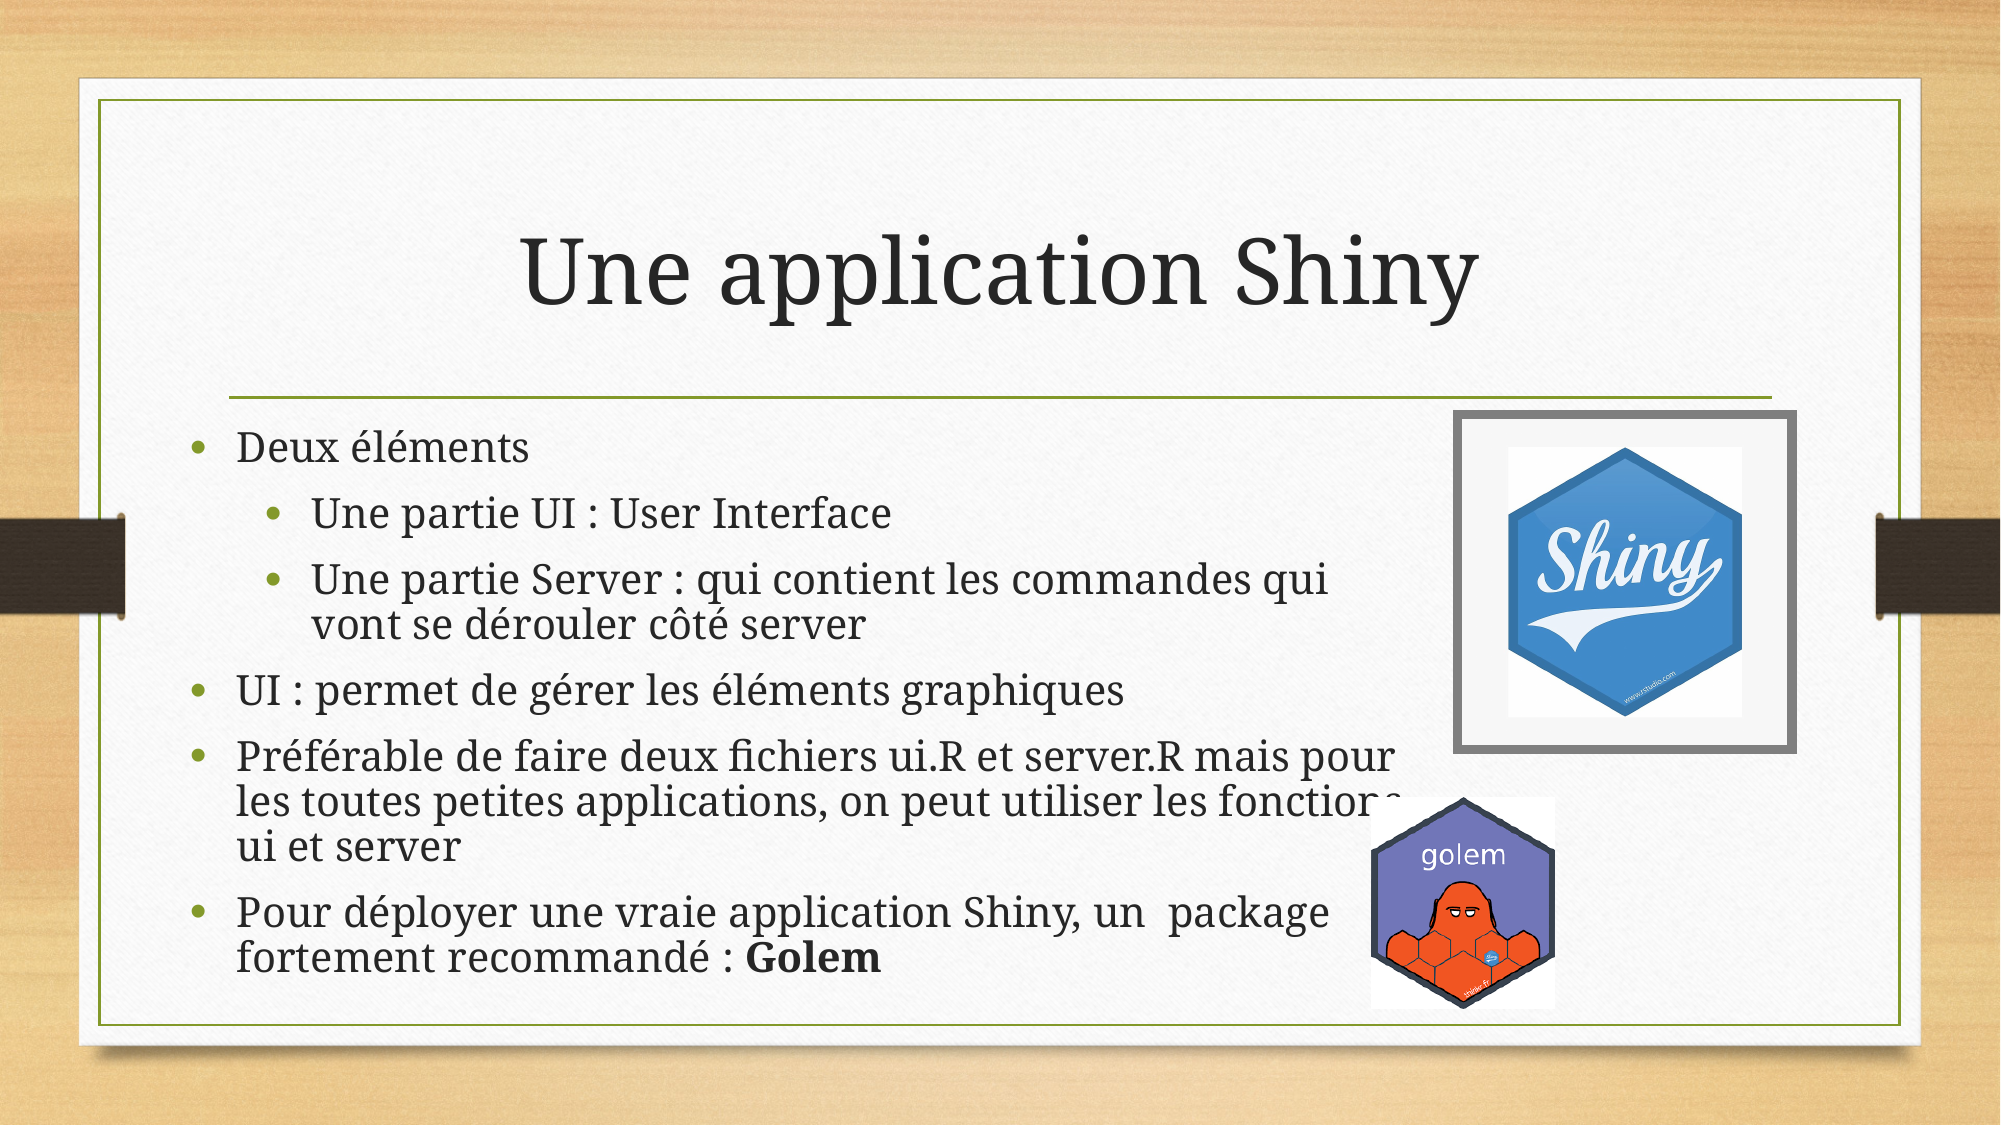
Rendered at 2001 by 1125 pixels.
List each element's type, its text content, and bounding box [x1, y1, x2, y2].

list Deux éléments Une partie UI : User Interface Une partie Server : qui contient les commandes qui vont se dérouler côté server UI : permet de gérer les éléments graphiques Préférable de faire deux fichiers ui.R et server.R mais pour les toutes petites applications, on peut utiliser les fonctions ui et server Pour déployer une vraie application Shiny, un package fortement recommandé : Golem [174, 419, 1443, 964]
title Une application Shiny [212, 161, 1788, 375]
picture [0, 0, 2001, 1125]
